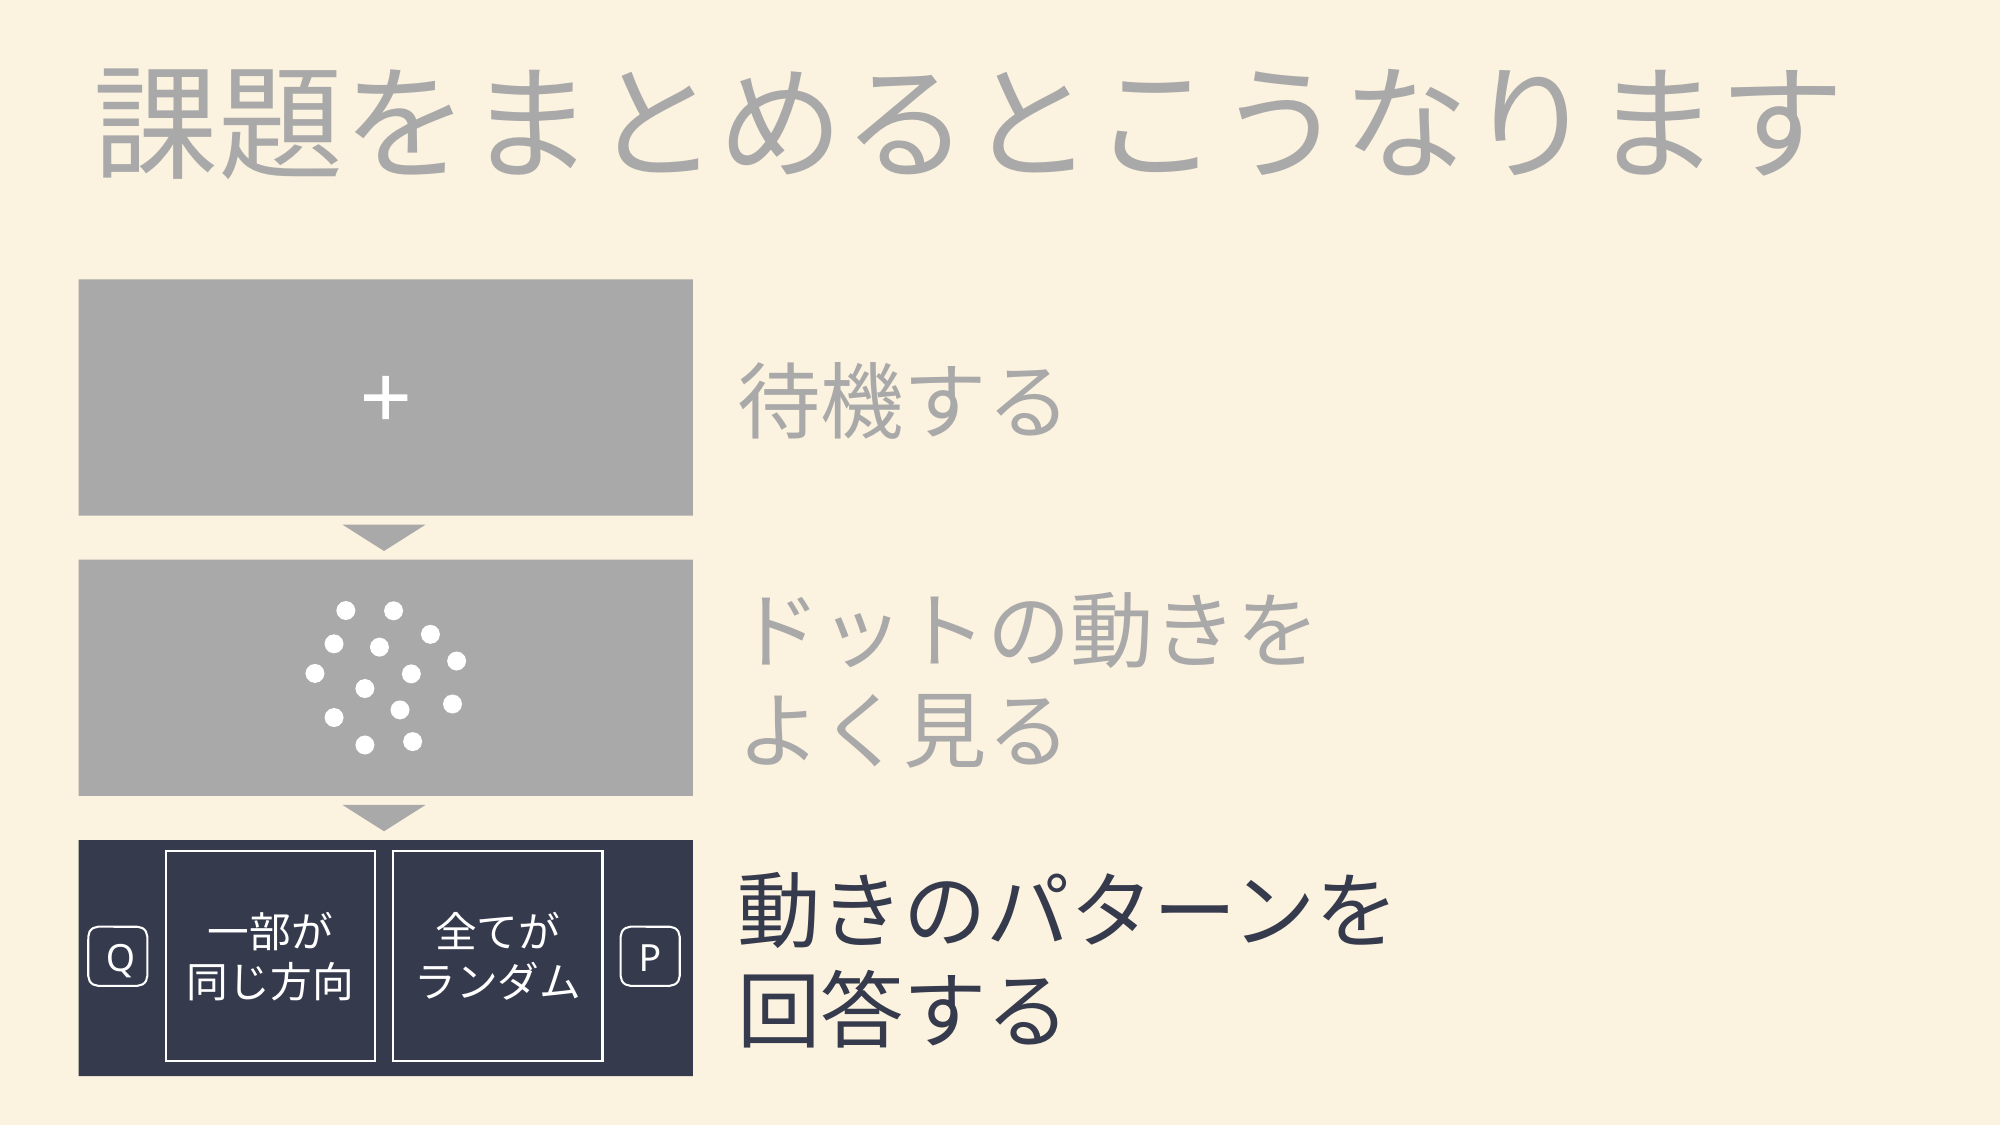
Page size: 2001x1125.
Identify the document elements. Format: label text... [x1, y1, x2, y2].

text_box [78, 278, 694, 517]
text_box [363, 375, 408, 420]
text_box P [619, 925, 681, 987]
text_box 全てが ランダム [392, 850, 604, 1062]
text_box Q [87, 925, 149, 987]
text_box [305, 600, 467, 755]
text_box [78, 839, 694, 1077]
text_box 動きのパターンを 回答する [722, 851, 1426, 1066]
text_box [338, 523, 430, 553]
text_box [78, 559, 694, 797]
text_box 待機する [722, 341, 1090, 457]
text_box 一部が 同じ方向 [165, 850, 376, 1062]
text_box ドットの動きを よく見る [722, 571, 1342, 786]
title 課題をまとめるとこうなります [78, 48, 1922, 210]
text_box [338, 803, 430, 833]
